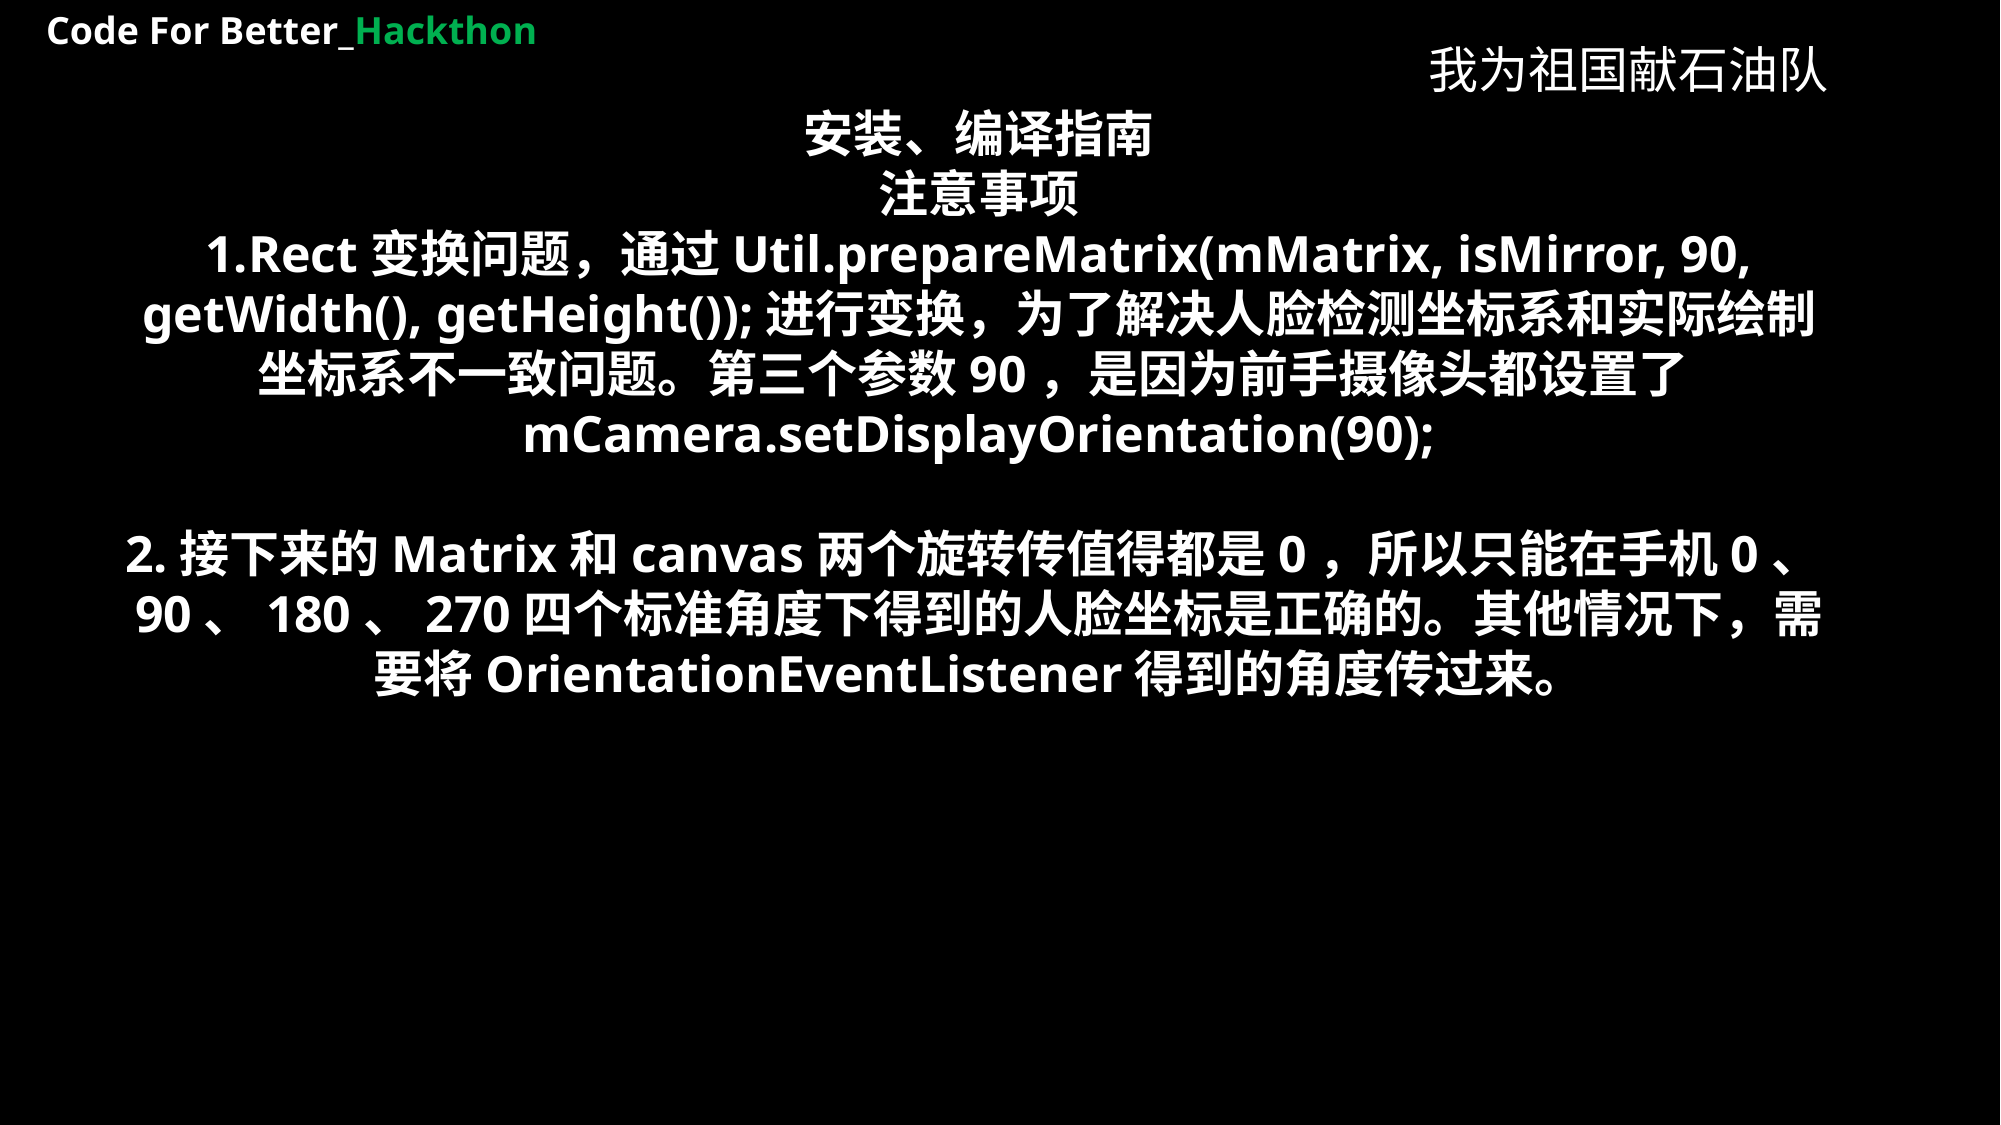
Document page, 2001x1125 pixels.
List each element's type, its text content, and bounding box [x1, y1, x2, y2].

text_box Code For Better_Hackthon [0, 0, 584, 60]
text_box 安装、编译指南 注意事项 1.Rect变换问题，通过Util.prepareMatrix(mMatrix, isMirror, 90, getWidth(), getHeight());进行变换，为了解决人脸检测坐标系和实际绘制坐标系不一致问题。第三个参数90，是因为前手摄像头都设置了mCamera.setDisplayOrientation(90); 2.接下来的Matrix和canvas两个旋转传值得都是0，所以只能在手机0、90、180、270四个标准角度下得到的人脸坐标是正确的。其他情况下，需要将OrientationEventListener得到的角度传过来。 [106, 95, 1852, 710]
text_box 我为祖国献石油队 [1106, 31, 2000, 107]
